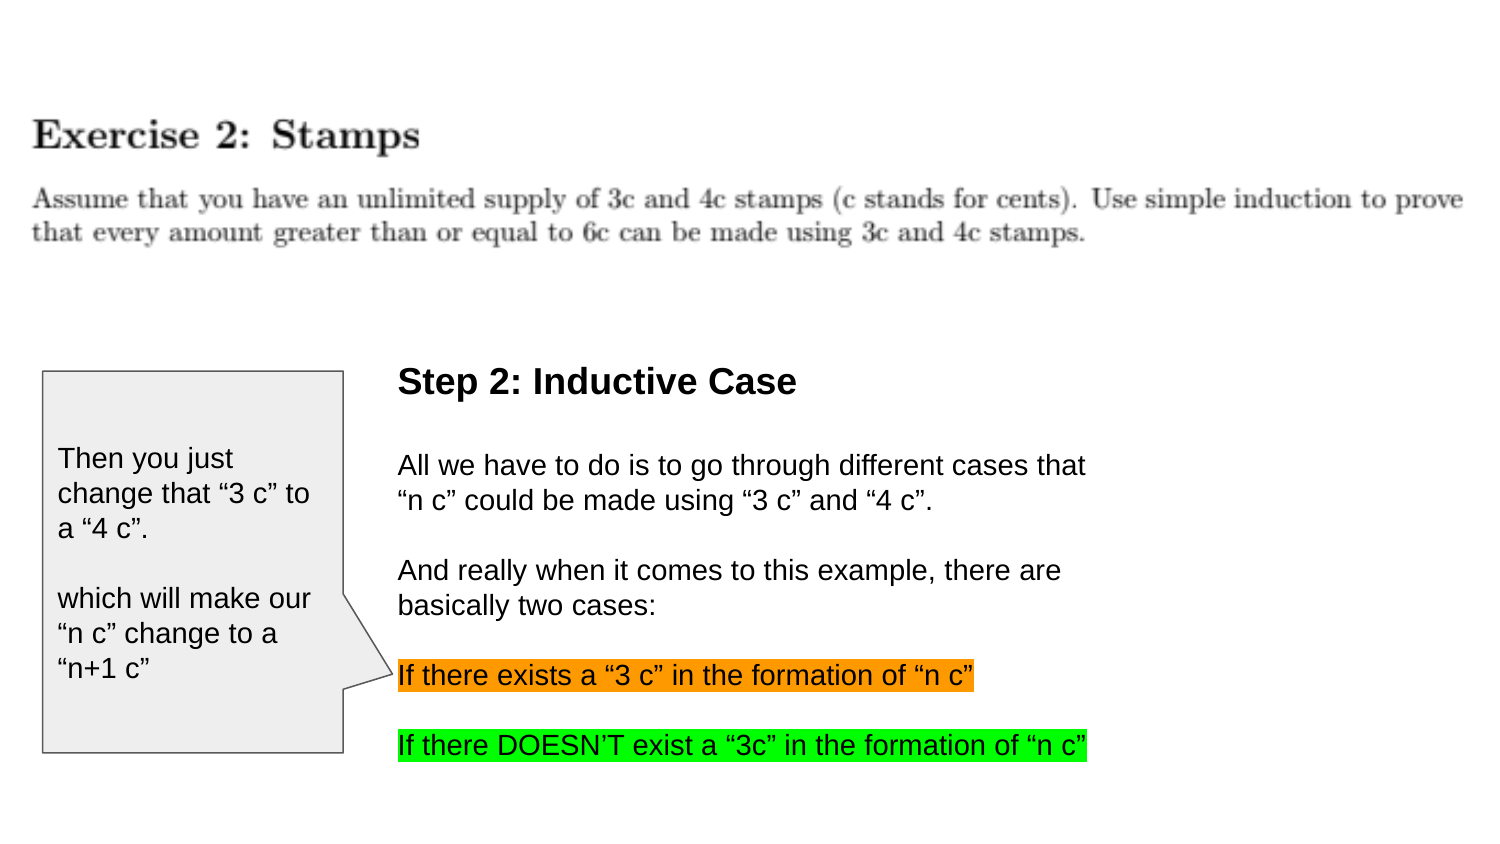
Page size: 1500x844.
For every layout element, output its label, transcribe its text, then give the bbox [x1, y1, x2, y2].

text_box Step 2: Inductive Case All we have to do is to go through different cases that “n c” could be made using “3 c” and “4 c”. And really when it comes to this example, there are basically two cases: If there exists a “3 c” in the formation of “n c” If there DOESN’T exist a “3c” in the formation of “n c” [382, 341, 1118, 740]
picture [27, 109, 1472, 257]
text_box Then you just change that “3 c” to a “4 c”. which will make our “n c” change to a “n+1 c” [42, 371, 393, 753]
